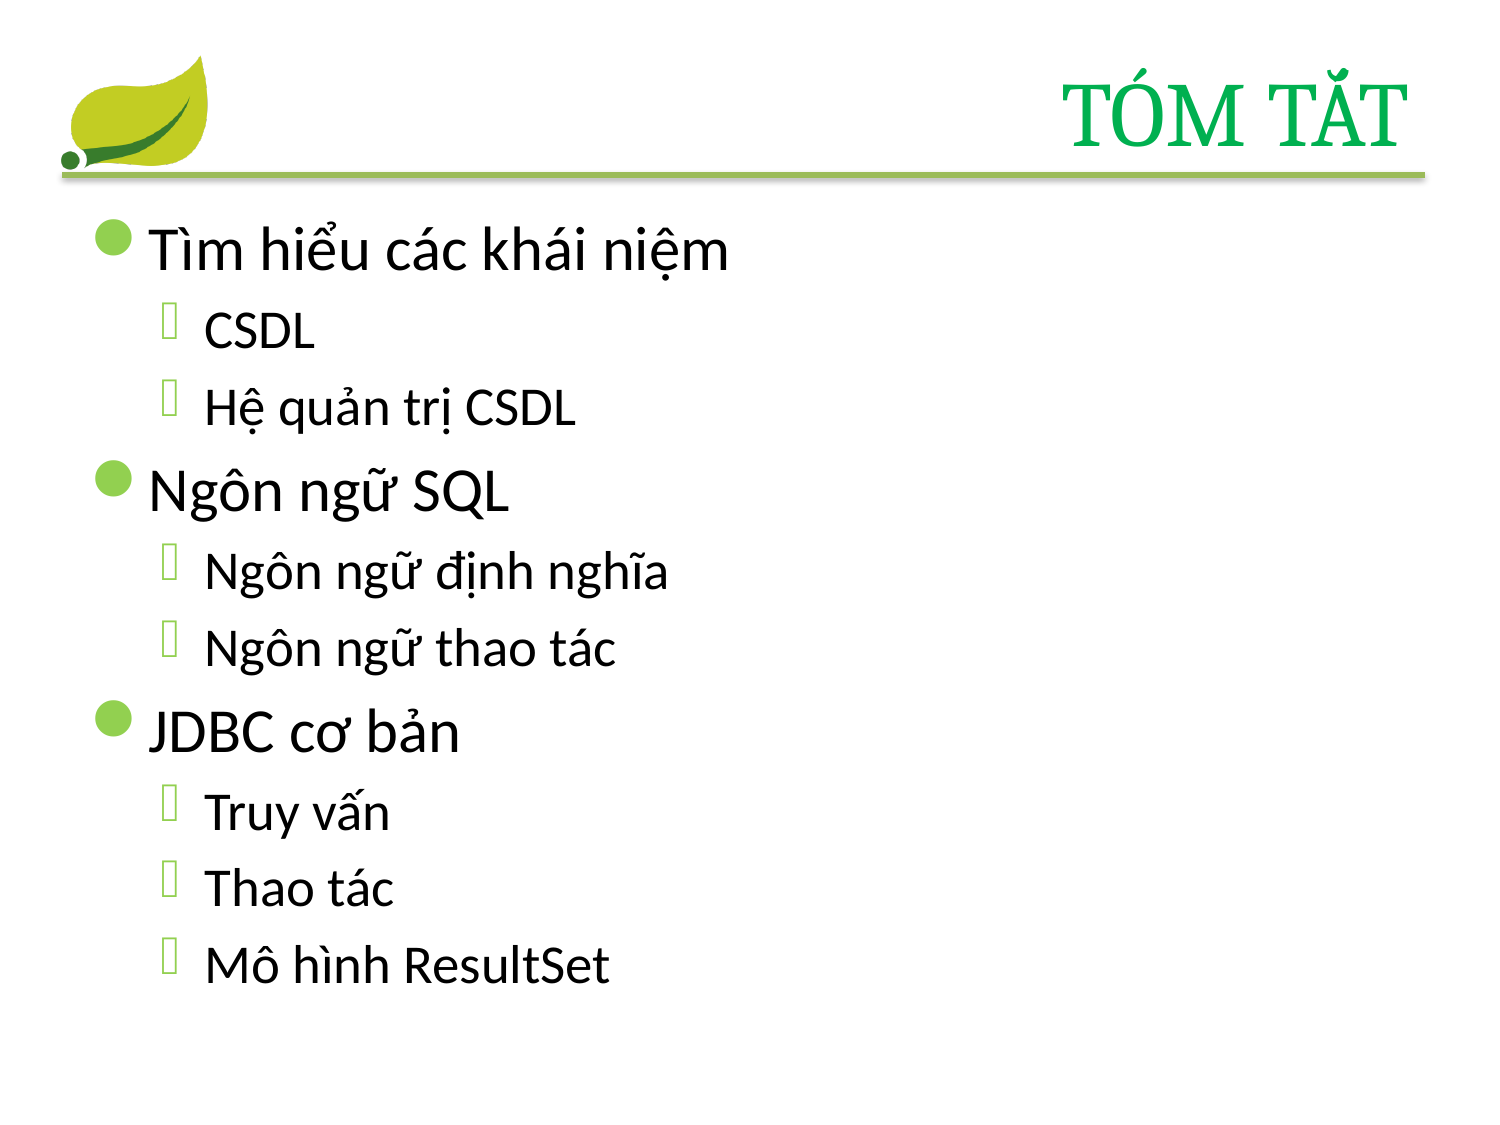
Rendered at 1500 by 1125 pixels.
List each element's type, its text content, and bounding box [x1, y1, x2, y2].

picture [50, 49, 217, 175]
title Tóm tắt [217, 45, 1425, 175]
list Tìm hiểu các khái niệm CSDL Hệ quản trị CSDL Ngôn ngữ SQL Ngôn ngữ định nghĩa Ngôn ngữ thao tác JDBC cơ bản Truy vấn Thao tác Mô hình ResultSet [75, 200, 1425, 1005]
